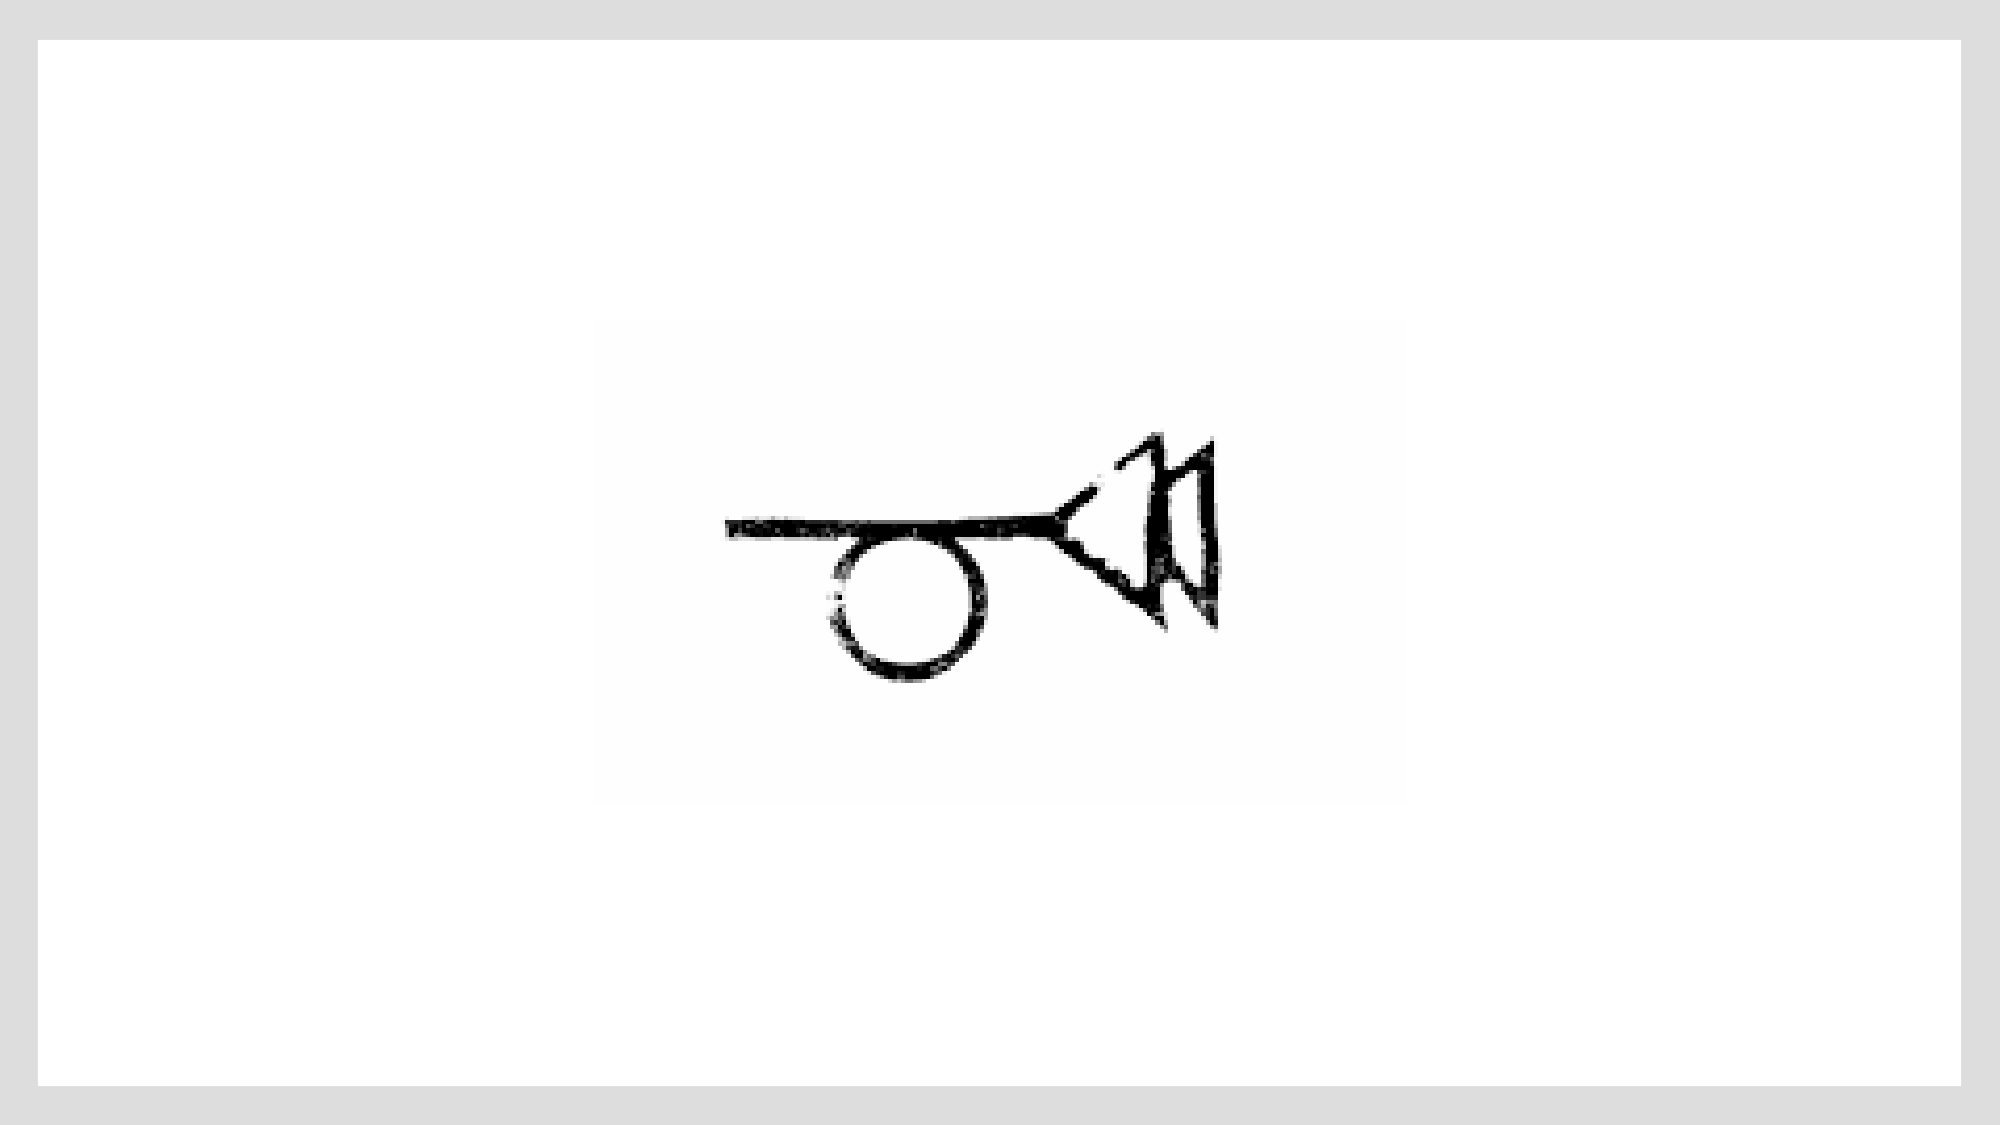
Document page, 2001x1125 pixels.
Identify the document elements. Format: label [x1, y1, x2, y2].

picture [594, 320, 1406, 805]
